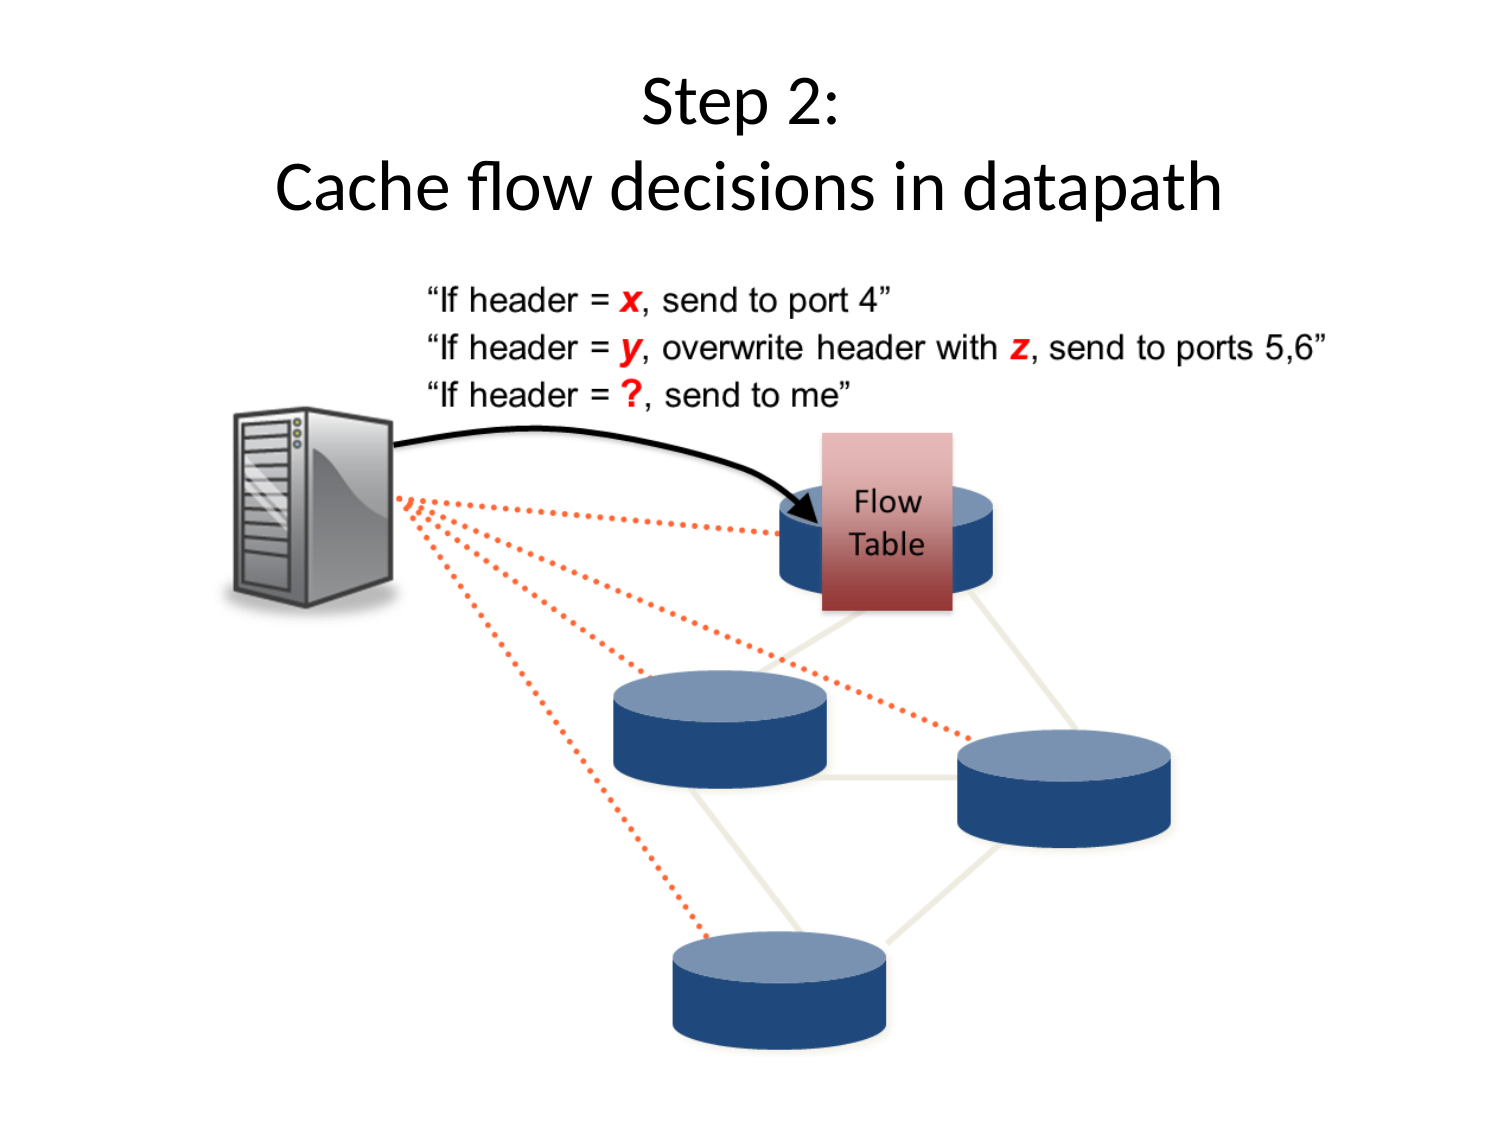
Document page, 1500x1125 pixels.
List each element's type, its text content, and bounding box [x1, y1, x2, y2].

picture [139, 249, 1363, 1058]
title Step 2: Cache flow decisions in datapath [75, 45, 1425, 233]
